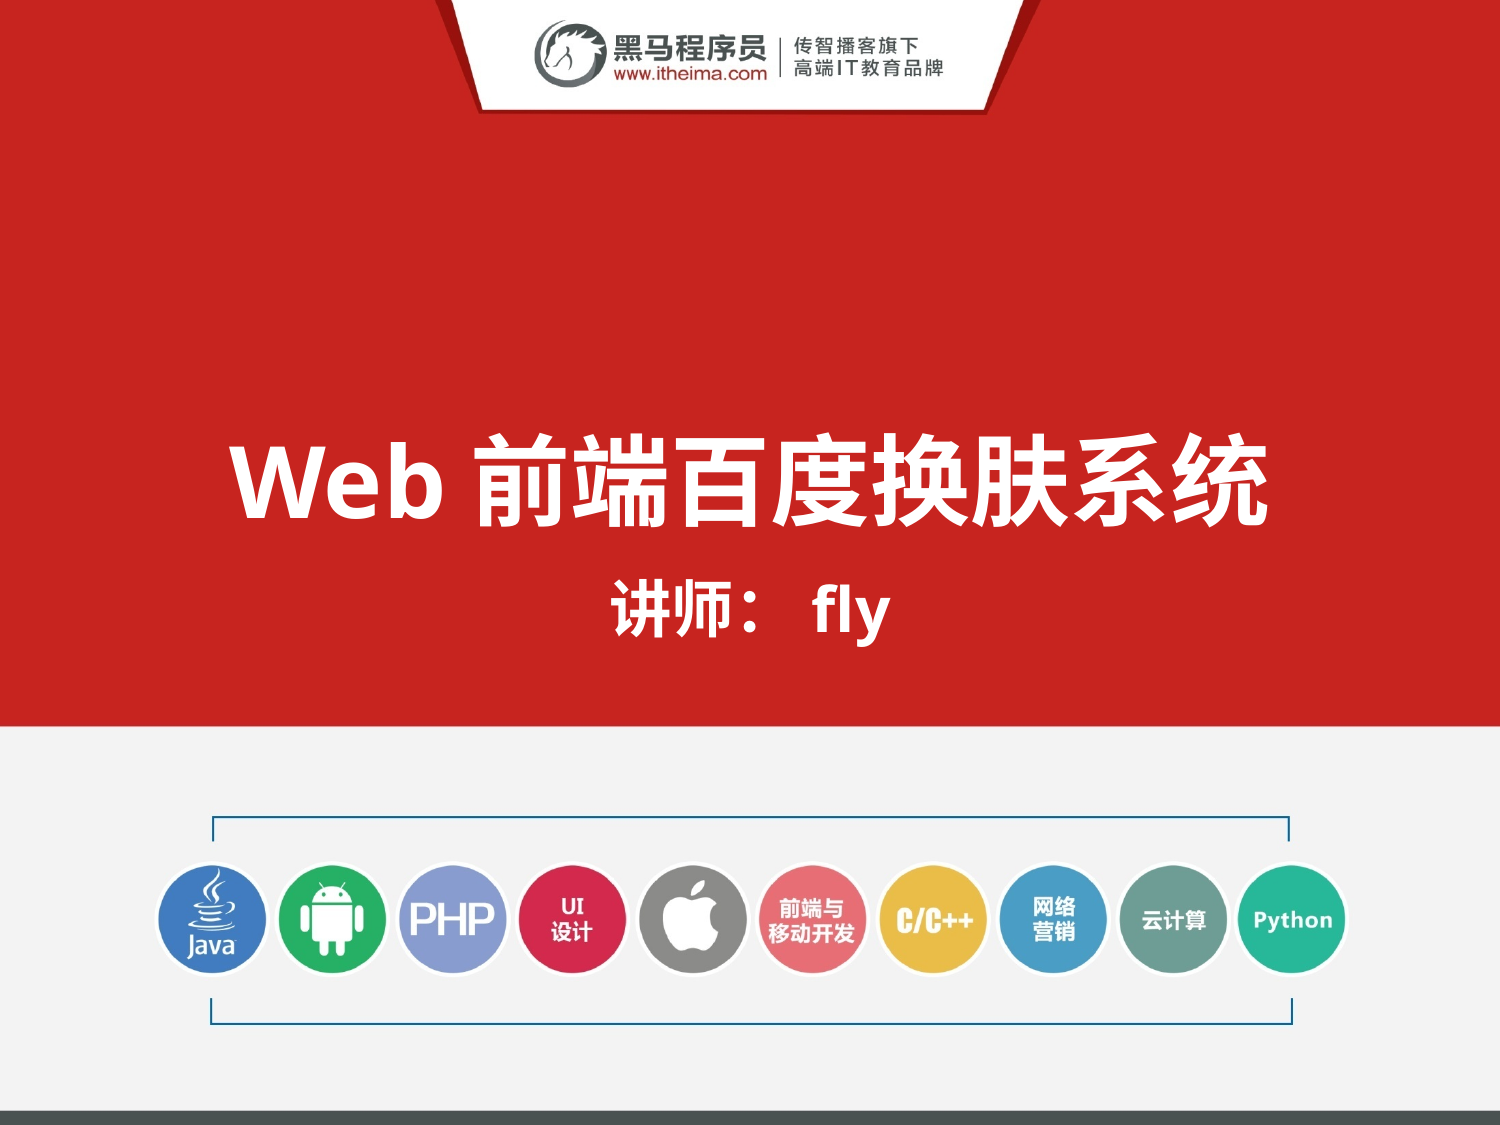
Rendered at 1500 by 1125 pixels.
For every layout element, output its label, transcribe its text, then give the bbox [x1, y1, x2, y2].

picture [0, 0, 1500, 1125]
text_box 讲师：fly [594, 563, 906, 653]
text_box Web前端百度换肤系统 [214, 410, 1286, 546]
